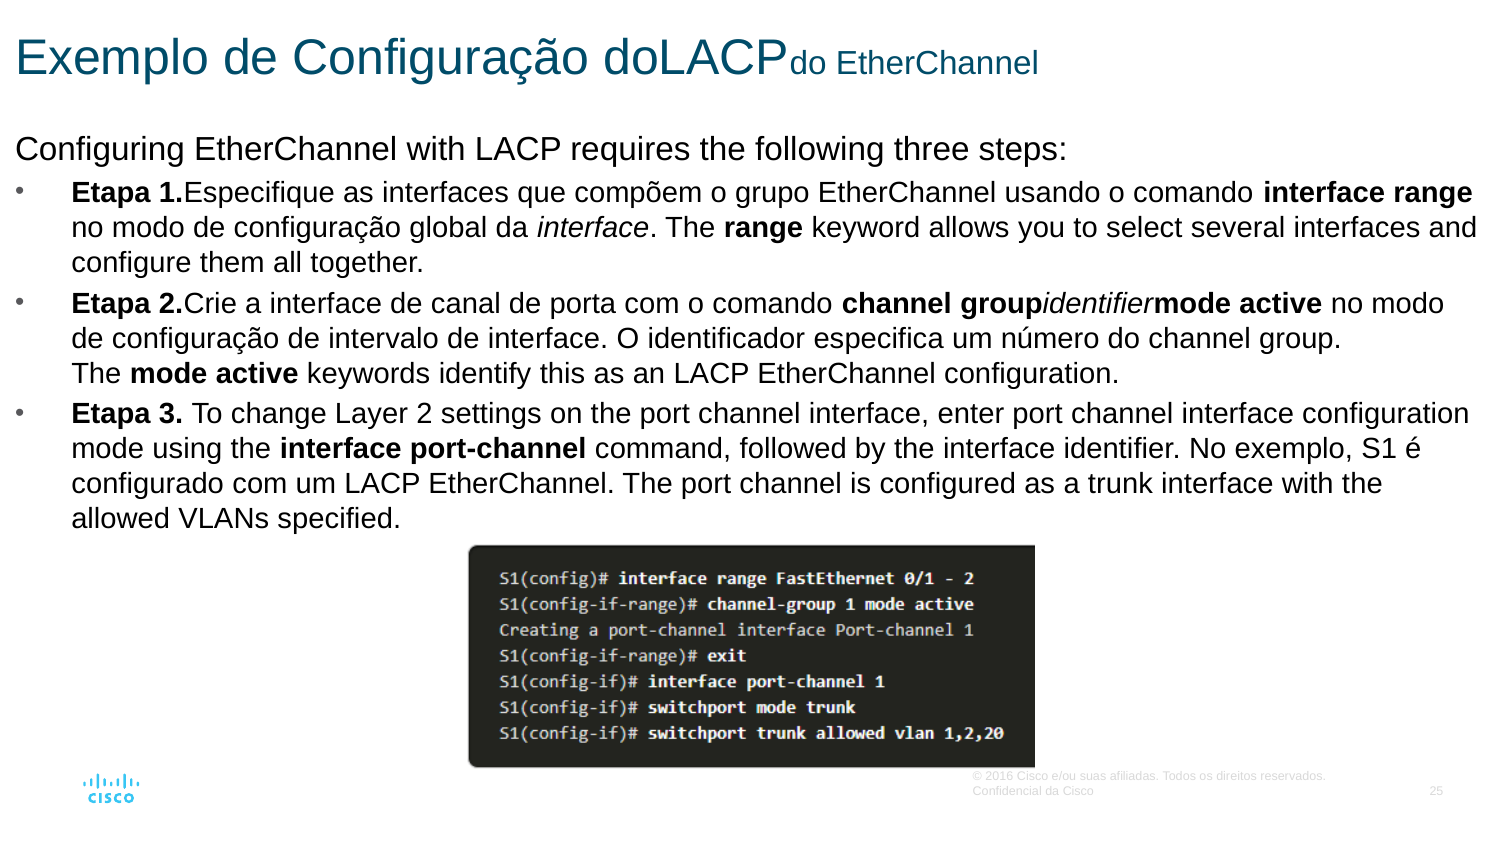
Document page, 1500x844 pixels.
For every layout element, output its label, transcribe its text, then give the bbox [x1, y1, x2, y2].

picture [464, 543, 1035, 770]
title Exemplo de Configuração doLACPdo EtherChannel [0, 0, 1369, 120]
list Configuring EtherChannel with LACP requires the following three steps: Etapa 1.Especifique as interfaces que compõem o grupo EtherChannel usando o comando interface range no modo de configuração global da interface. The range keyword allows you to select several interfaces and configure them all together. Etapa 2.Crie a interface de canal de porta com o comando channel groupidentifiermode active no modo de configuração de intervalo de interface. O identificador especifica um número do channel group. The mode active keywords identify this as an LACP EtherChannel configuration. Etapa 3. To change Layer 2 settings on the port channel interface, enter port channel interface configuration mode using the interface port-channel command, followed by the interface identifier. No exemplo, S1 é configurado com um LACP EtherChannel. The port channel is configured as a trunk interface with the allowed VLANs specified. [0, 120, 1500, 527]
